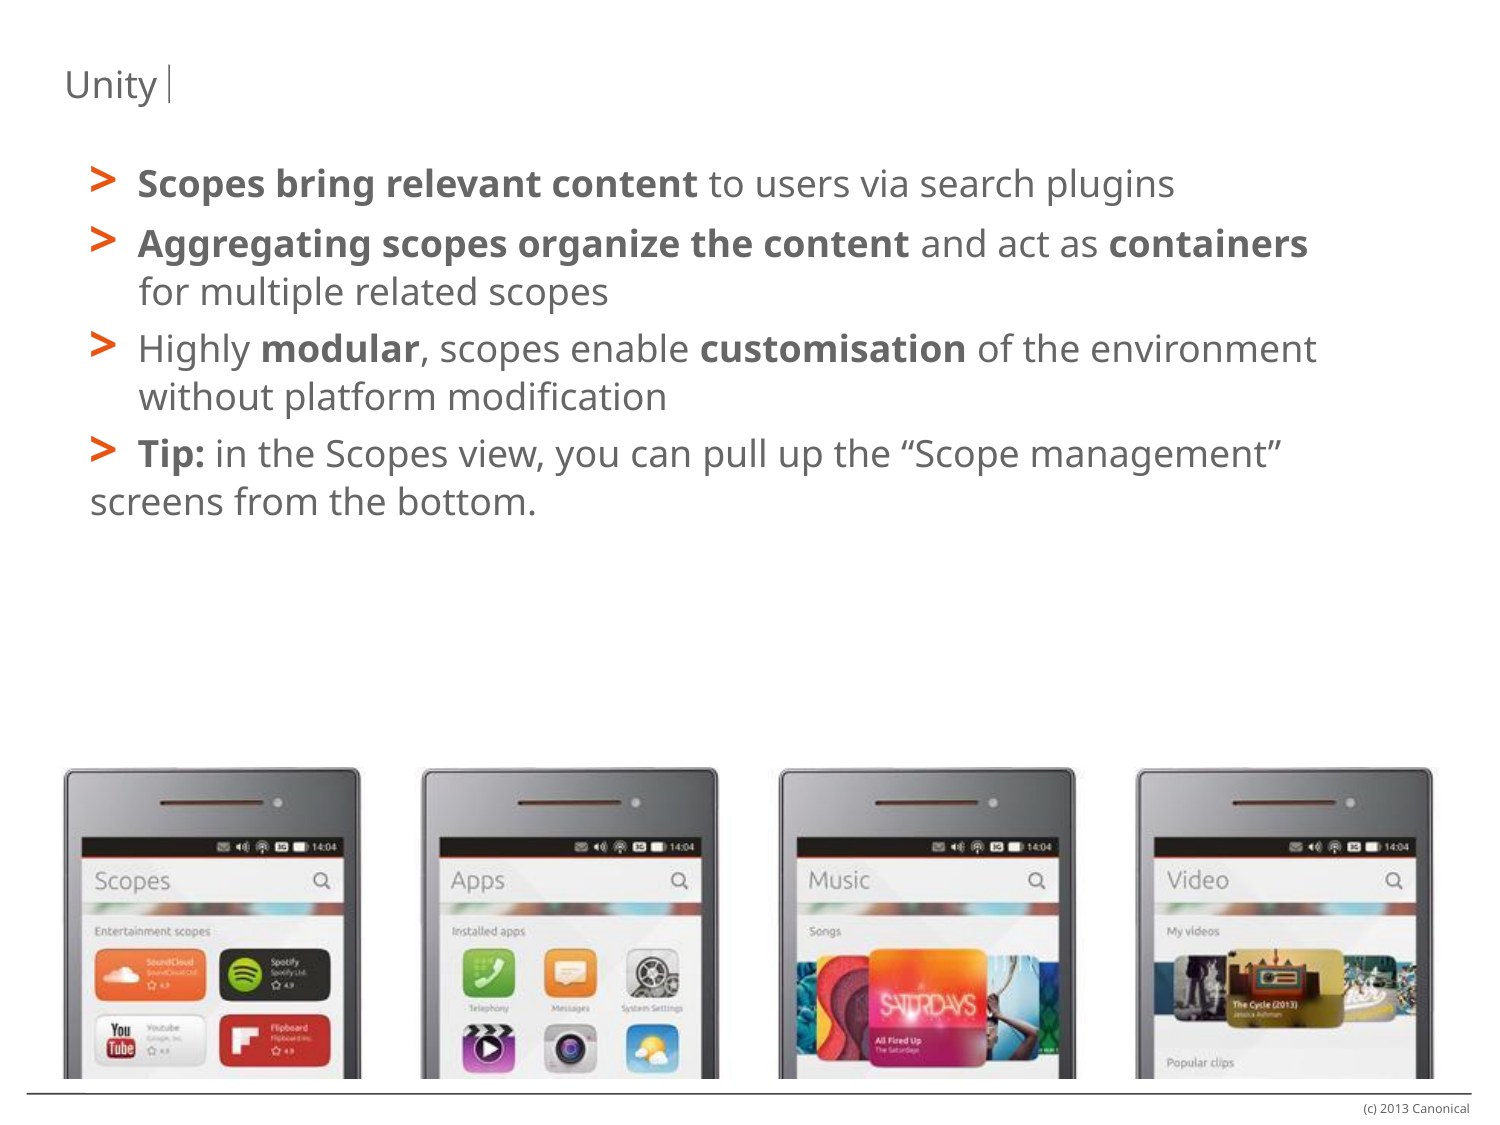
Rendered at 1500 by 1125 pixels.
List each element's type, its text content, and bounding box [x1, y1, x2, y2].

text_box > Scopes bring relevant content to users via search plugins > Aggregating scopes organize the content and act as containers for multiple related scopes > Highly modular, scopes enable customisation of the environment without platform modification > Tip: in the Scopes view, you can pull up the “Scope management” screens from the bottom. [75, 132, 1425, 766]
picture [0, 767, 1500, 1079]
text_box Unity [49, 53, 503, 114]
text_box (c) 2013 Canonical [19, 1099, 1485, 1119]
